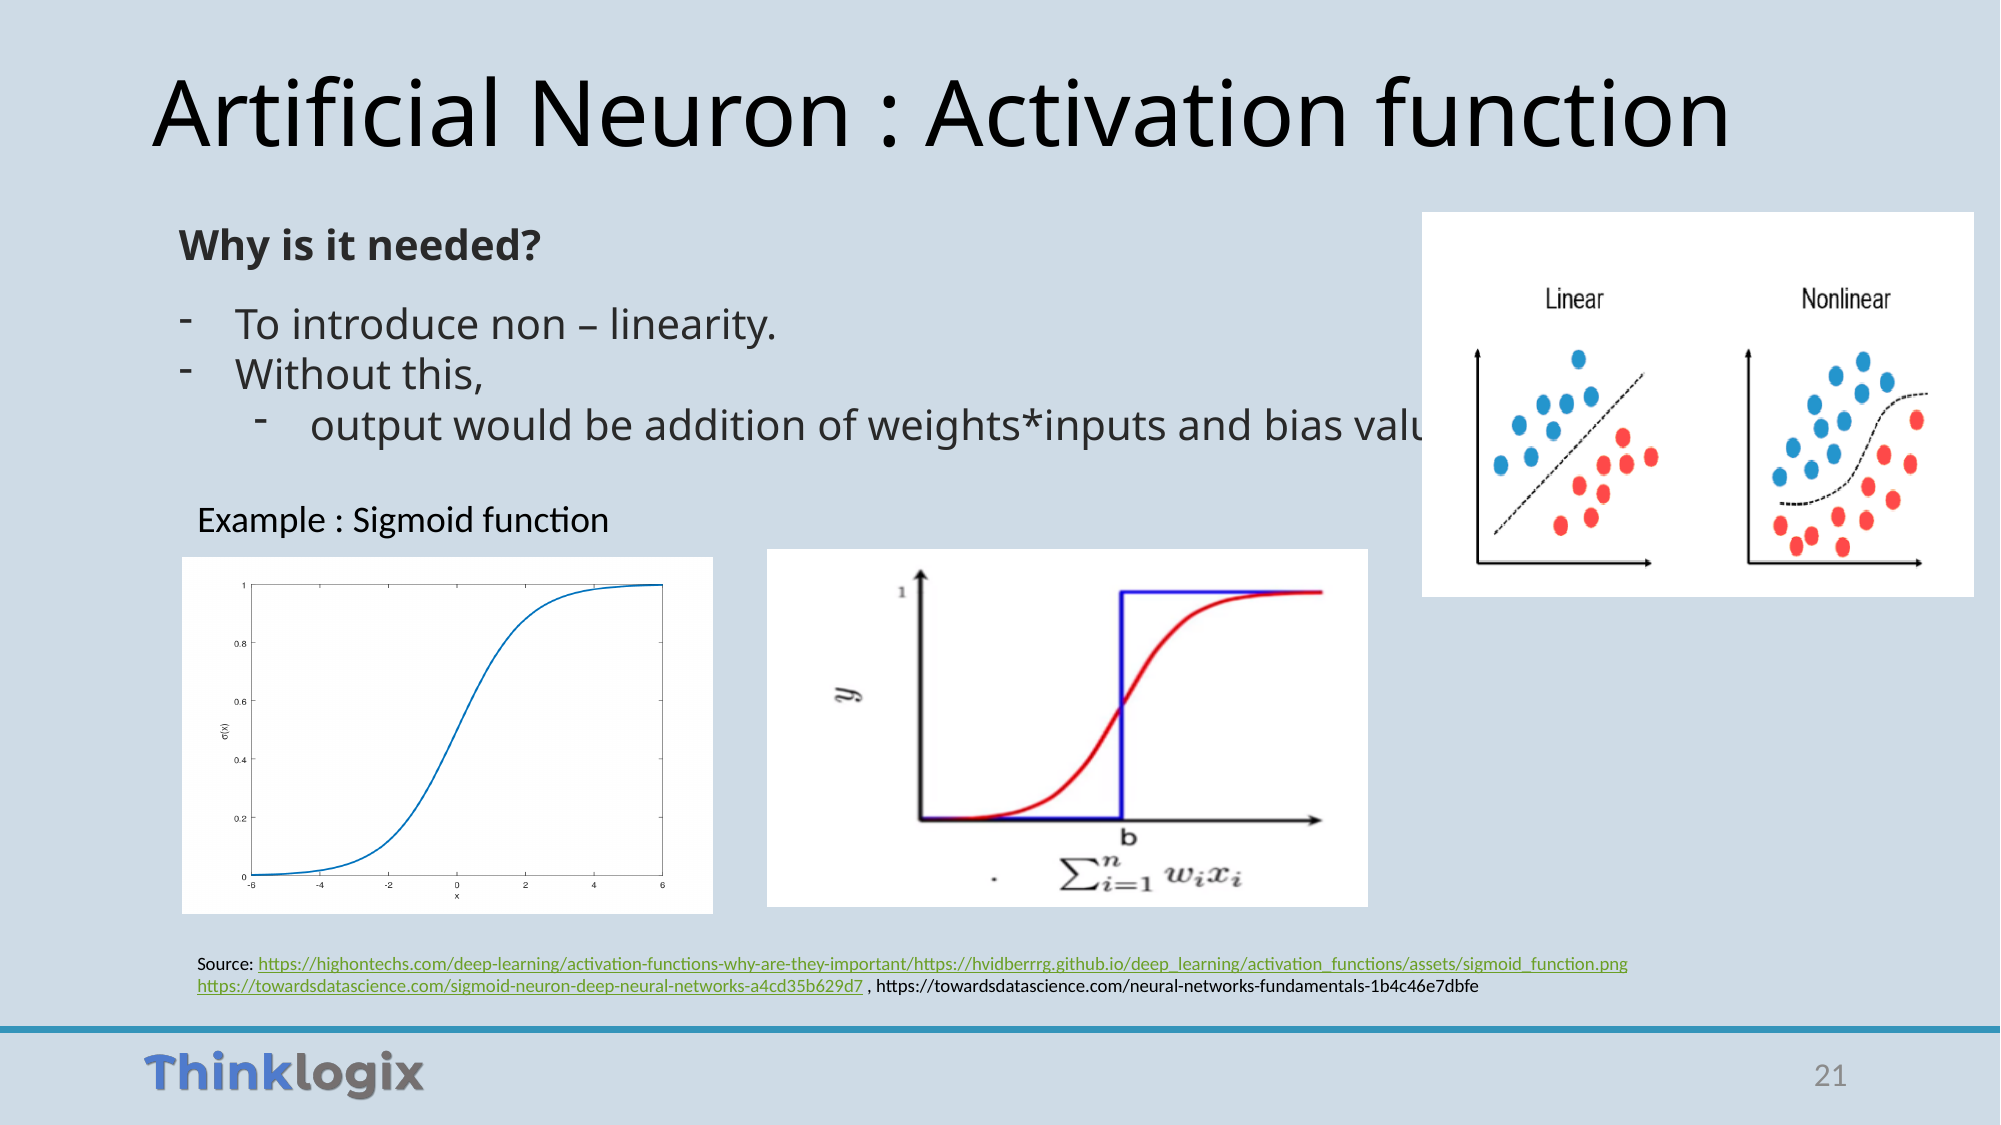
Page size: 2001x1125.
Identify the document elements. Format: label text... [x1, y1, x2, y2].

picture [115, 1036, 456, 1109]
text_box Why is it needed? To introduce non – linearity. Without this, output would be addition of weights*inputs and bias value. [164, 211, 1905, 456]
text_box Example : Sigmoid function [182, 487, 848, 547]
picture [1422, 212, 1974, 597]
picture [182, 556, 713, 914]
text_box Source: https://highontechs.com/deep-learning/activation-functions-why-are-they-important/https://hvidberrrg.github.io/deep_learning/activation_functions/assets/sigmoid_function.png https://towardsdatascience.com/sigmoid-neuron-deep-neural-networks-a4cd35b629d7 , https://towardsdatascience.com/neural-networks-fundamentals-1b4c46e7dbfe [182, 944, 1953, 1004]
slide_number 21 [1412, 1042, 1863, 1103]
picture [767, 549, 1368, 907]
title Artificial Neuron : Activation function [137, 59, 1863, 201]
